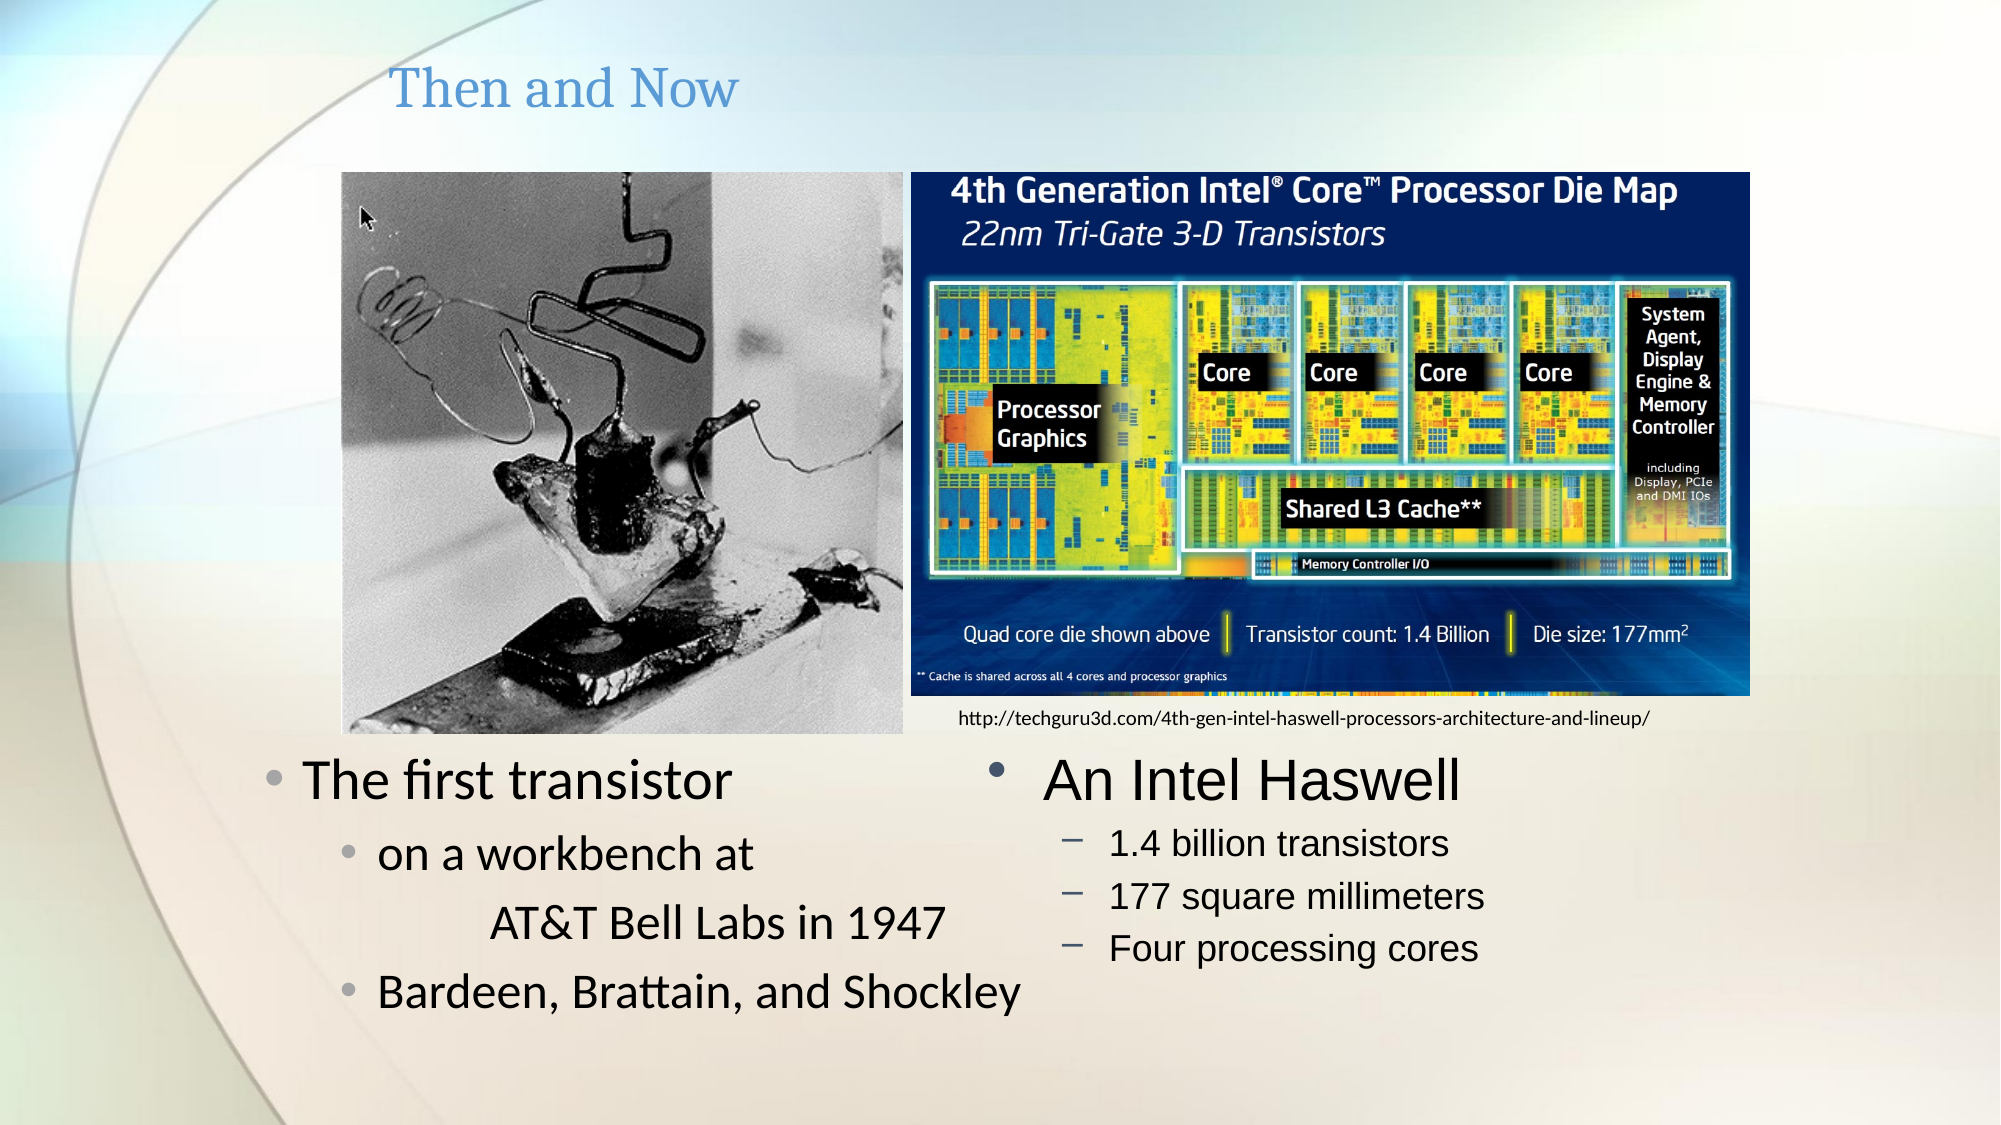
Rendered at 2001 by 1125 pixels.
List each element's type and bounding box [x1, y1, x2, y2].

title [373, 40, 1856, 127]
text_box [943, 697, 1666, 737]
text_box [987, 741, 1731, 1080]
picture [0, 0, 2001, 1125]
list [249, 741, 987, 1080]
